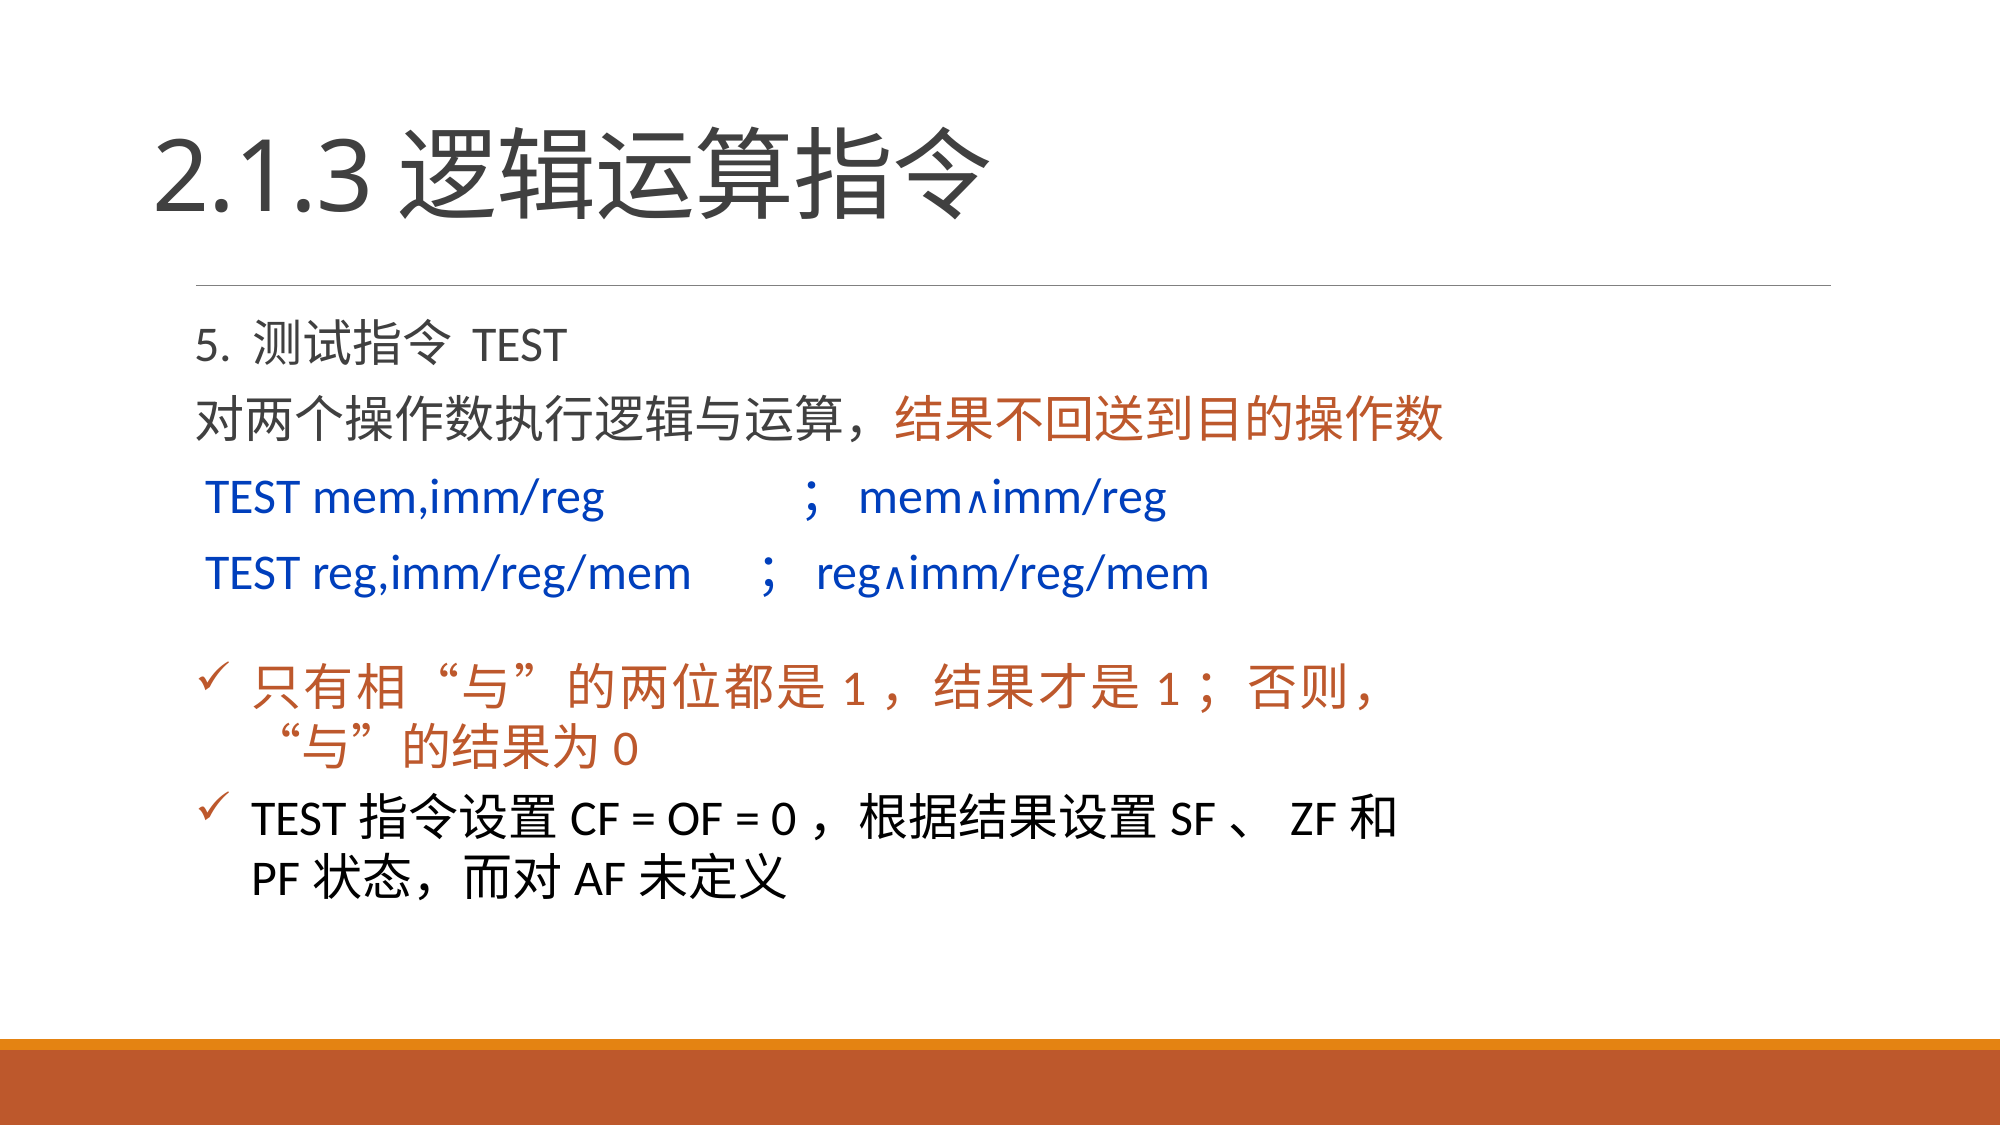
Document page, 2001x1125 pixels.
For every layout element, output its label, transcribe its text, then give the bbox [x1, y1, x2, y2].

list 5. 测试指令 TEST 对两个操作数执行逻辑与运算，结果不回送到目的操作数 TEST mem,imm/reg ；mem∧imm/reg TEST reg,imm/reg/mem ；reg∧imm/reg/mem [180, 310, 1551, 614]
title 2.1.3逻辑运算指令 [137, 21, 1863, 239]
text_box 只有相“与”的两位都是1，结果才是1；否则，“与”的结果为0 TEST指令设置CF = OF = 0，根据结果设置SF、ZF和PF状态，而对AF未定义 [180, 647, 1418, 929]
